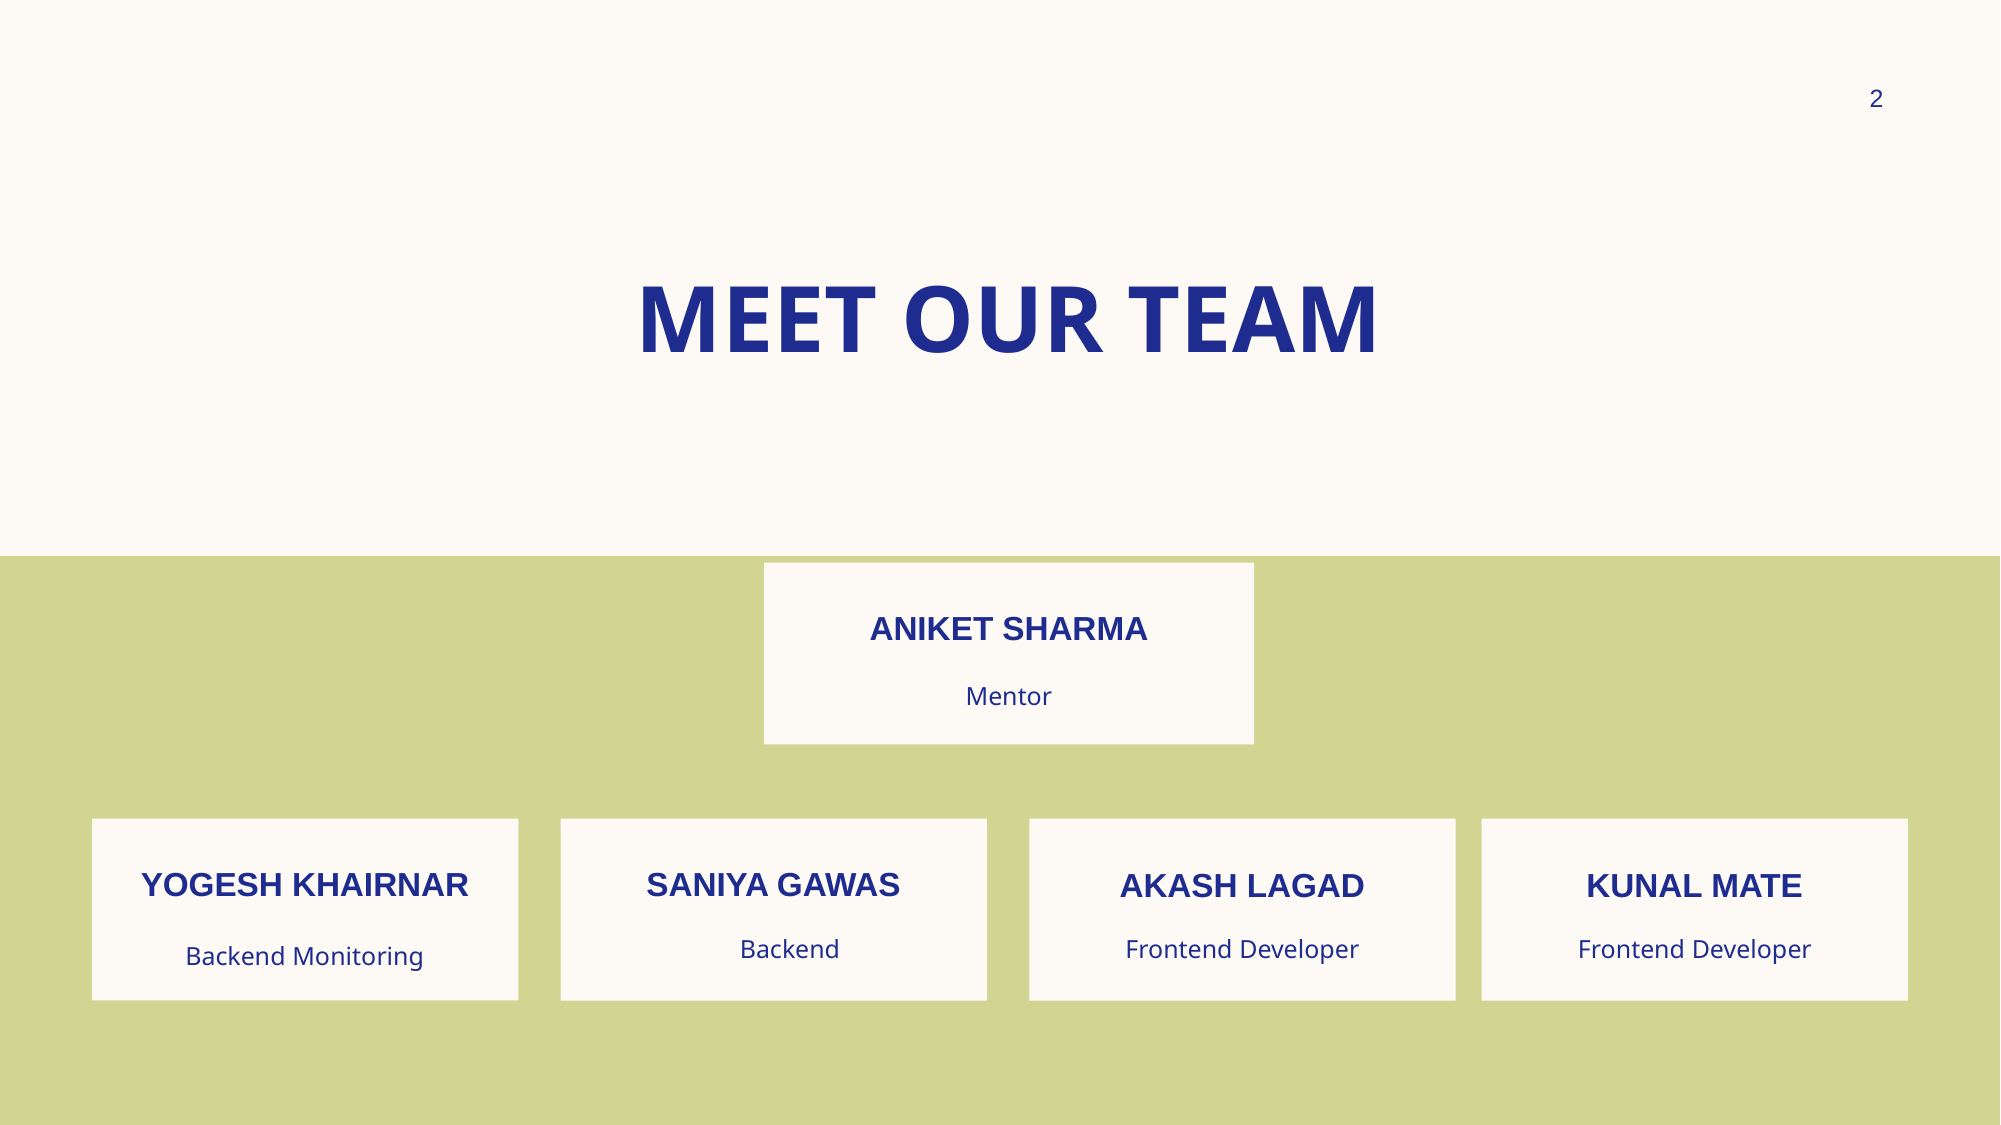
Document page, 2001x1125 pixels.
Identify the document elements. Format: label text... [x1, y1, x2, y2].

title MEET OUR TEAM [133, 253, 1885, 380]
list Kunal MAte [1481, 818, 1908, 1001]
text_box Backend Monitoring [117, 925, 493, 986]
list Backend [602, 918, 978, 979]
list Frontend Developer [1507, 918, 1883, 979]
list Akash Lagad​ [1029, 818, 1456, 1001]
list Mentor [821, 665, 1197, 726]
text_box Yogesh khairnar [92, 818, 519, 1001]
slide_number 2 [1795, 75, 1958, 120]
list Saniya Gawas [560, 818, 987, 1001]
list Aniket Sharma [764, 562, 1255, 745]
list Frontend Developer [1055, 918, 1430, 979]
